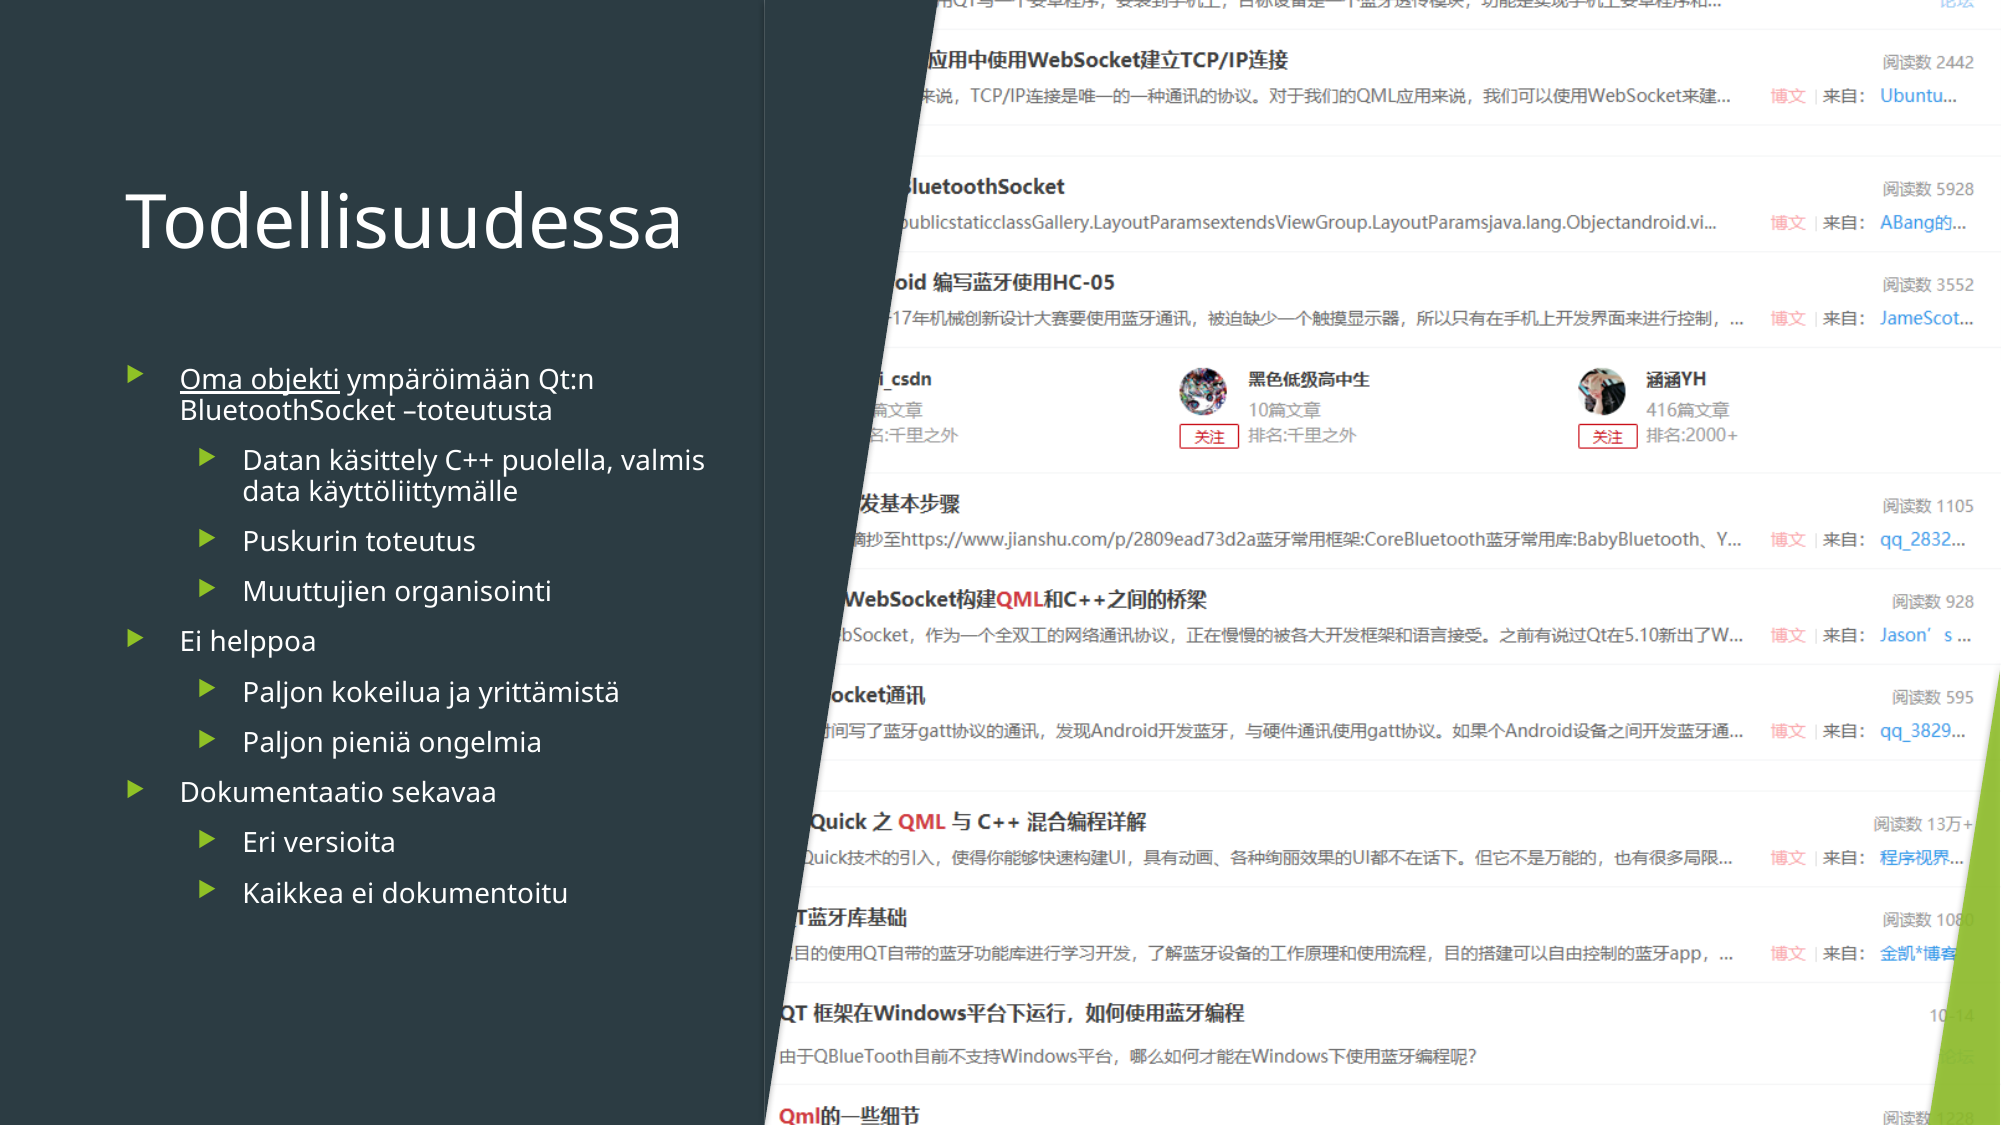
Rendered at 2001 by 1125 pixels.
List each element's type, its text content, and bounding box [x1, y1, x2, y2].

title Todellisuudessa [110, 105, 761, 332]
text_box [0, 0, 761, 1125]
picture [765, 0, 2001, 1125]
list Oma objekti ympäröimään Qt:n BluetoothSocket –toteutusta Datan käsittely C++ puolella, valmis data käyttöliittymälle Puskurin toteutus Muuttujien organisointi Ei helppoa Paljon kokeilua ja yrittämistä Paljon pieniä ongelmia Dokumentaatio sekavaa Eri versioita Kaikkea ei dokumentoitu [110, 354, 761, 919]
